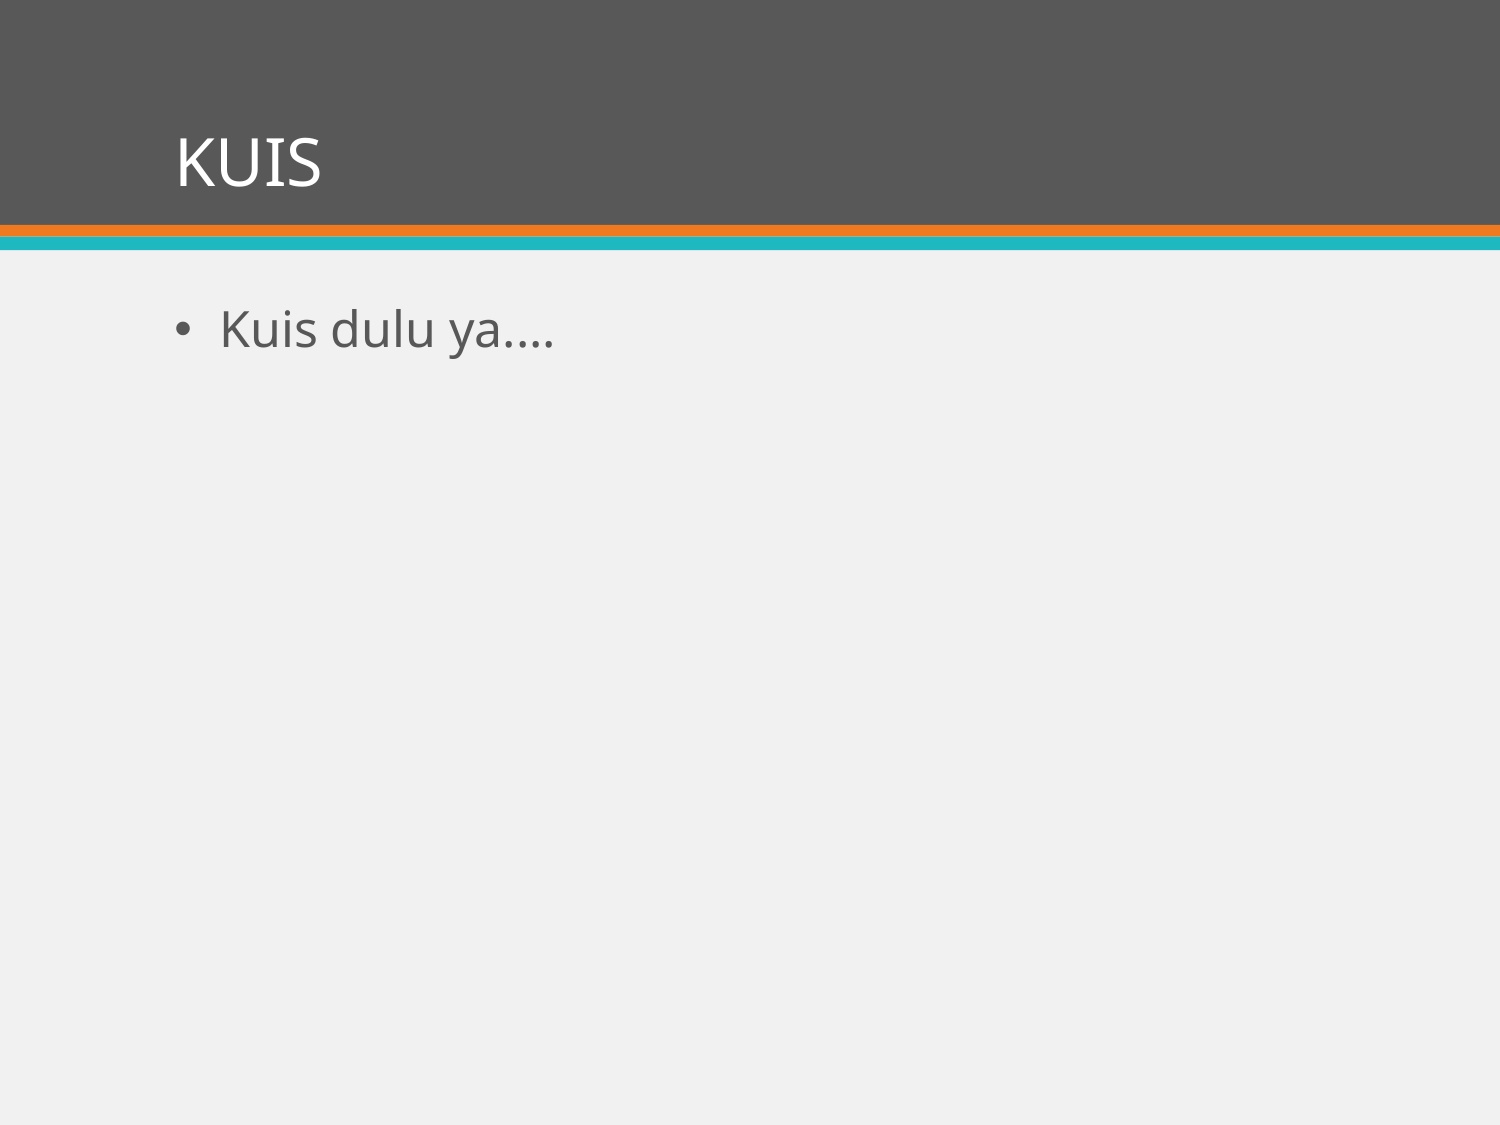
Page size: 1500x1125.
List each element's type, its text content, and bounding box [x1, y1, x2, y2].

title KUIS [172, 117, 335, 295]
text_box Kuis dulu ya.... [172, 295, 557, 358]
